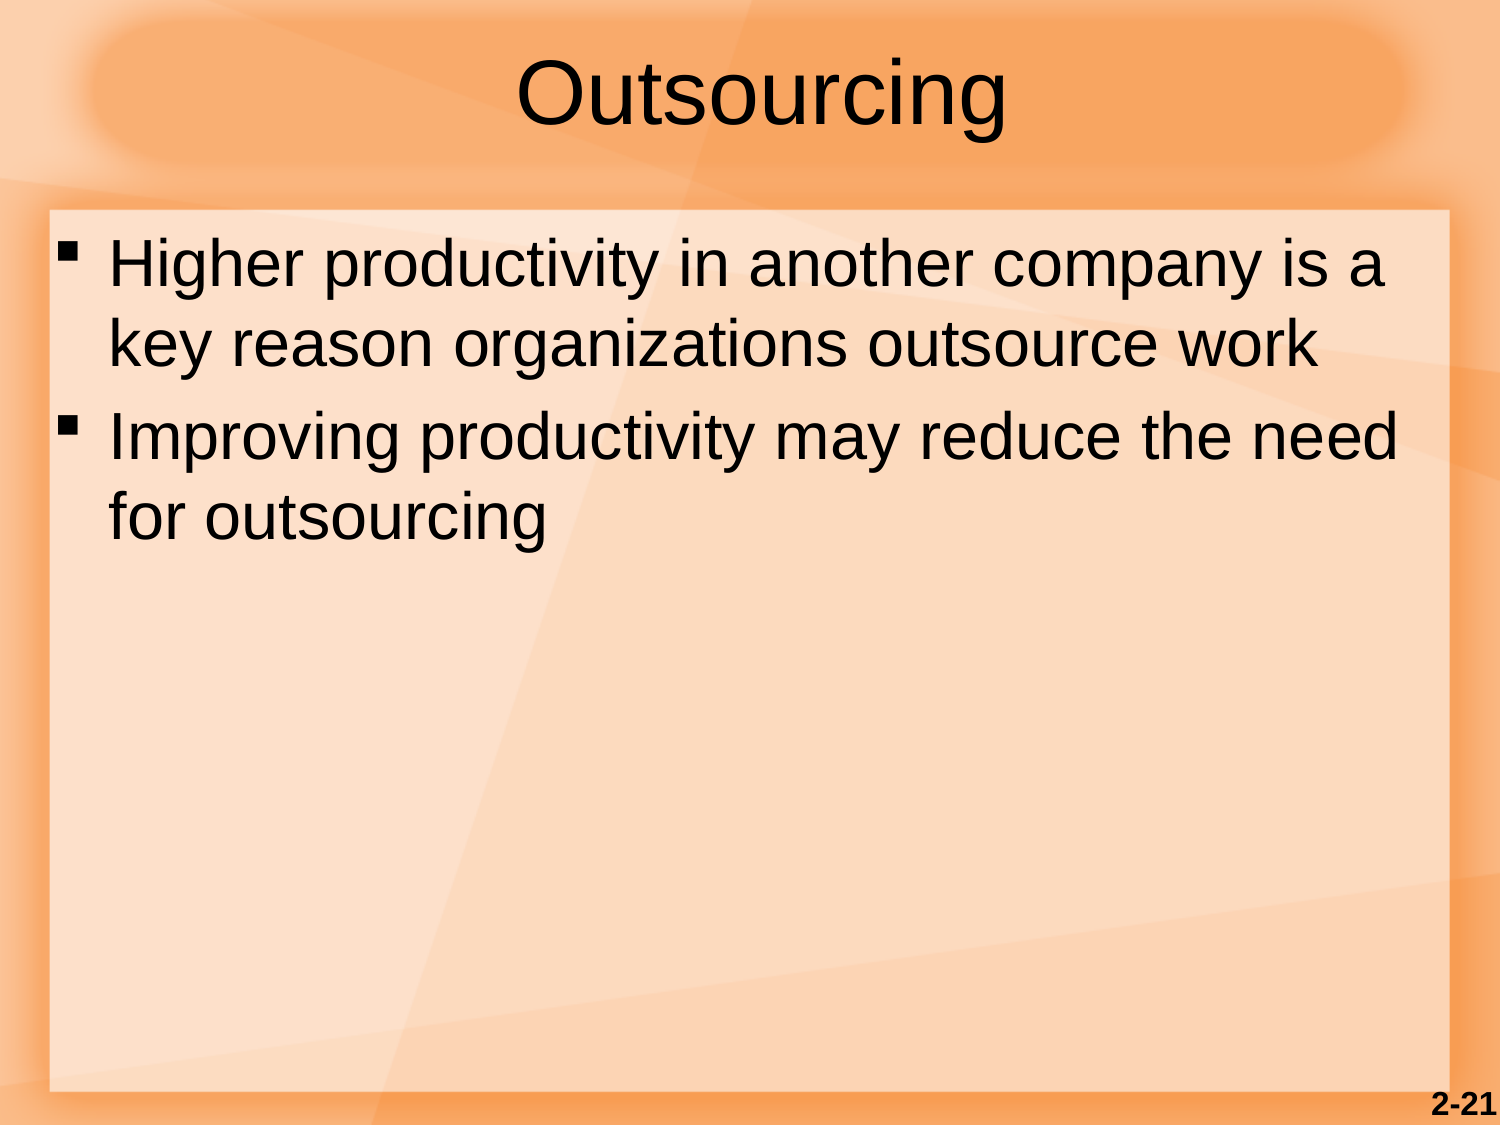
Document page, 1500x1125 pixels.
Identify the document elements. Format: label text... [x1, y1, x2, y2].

slide_number 2-21 [1162, 1074, 1500, 1125]
title Outsourcing [125, 0, 1400, 188]
picture [0, 0, 1500, 1125]
list Higher productivity in another company is a key reason organizations outsource work Improving productivity may reduce the need for outsourcing [37, 212, 1463, 1088]
